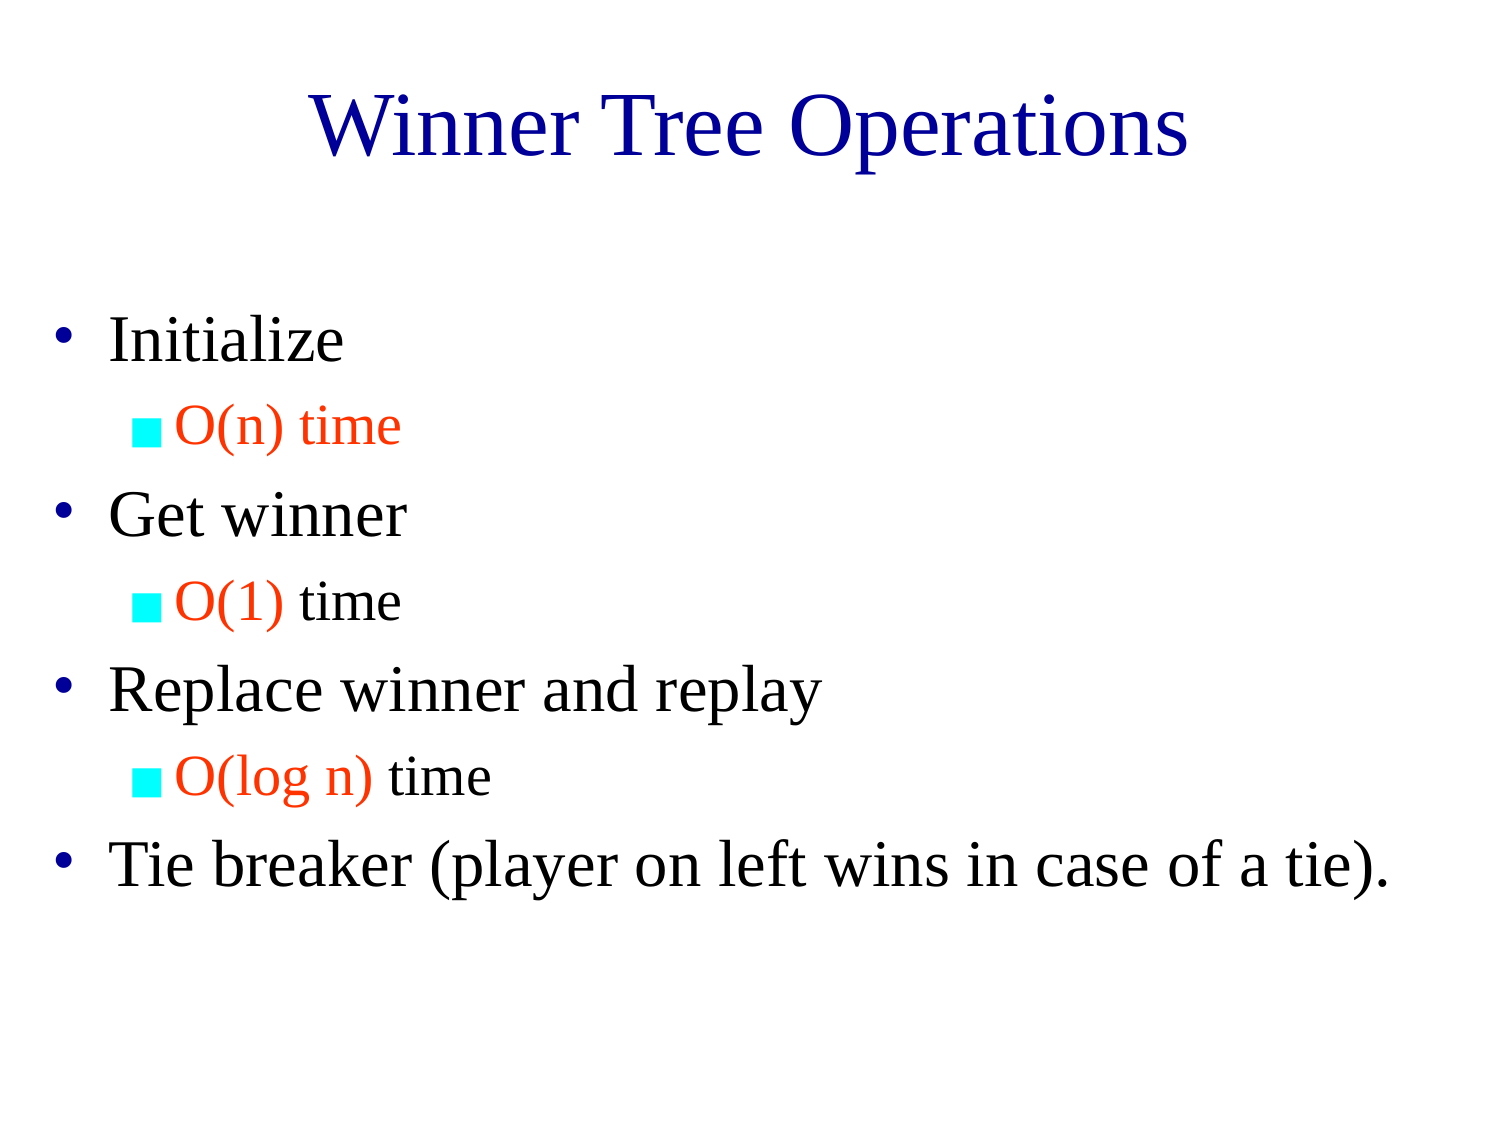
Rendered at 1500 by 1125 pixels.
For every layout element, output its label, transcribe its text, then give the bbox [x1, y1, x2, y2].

title Winner Tree Operations [112, 24, 1388, 213]
list Initialize O(n) time Get winner O(1) time Replace winner and replay O(log n) time Tie breaker (player on left wins in case of a tie). [37, 287, 1450, 1050]
